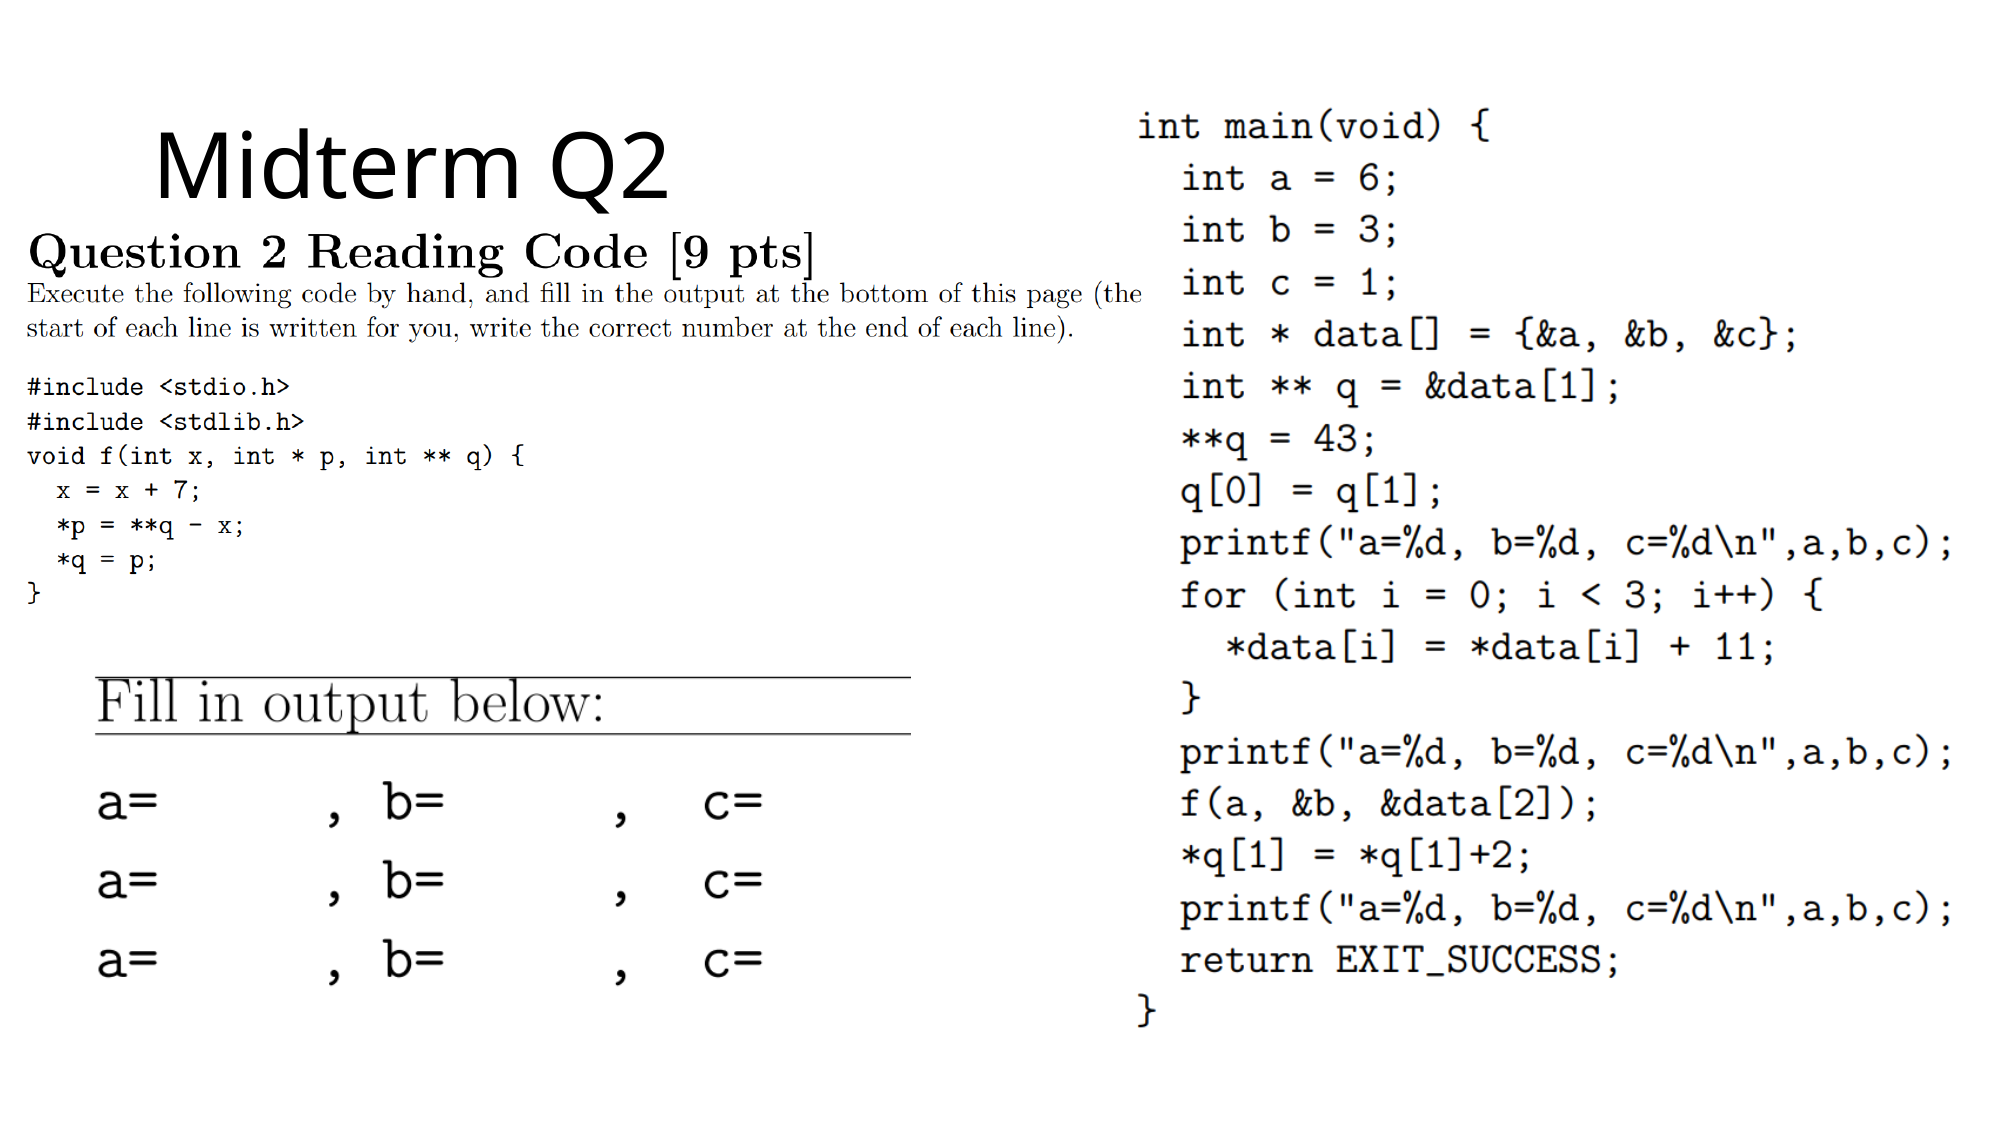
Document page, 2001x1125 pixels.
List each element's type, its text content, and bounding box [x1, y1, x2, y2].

picture [19, 664, 911, 1045]
picture [1077, 103, 2000, 1045]
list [0, 232, 1175, 616]
title Midterm Q2 [137, 59, 1863, 232]
